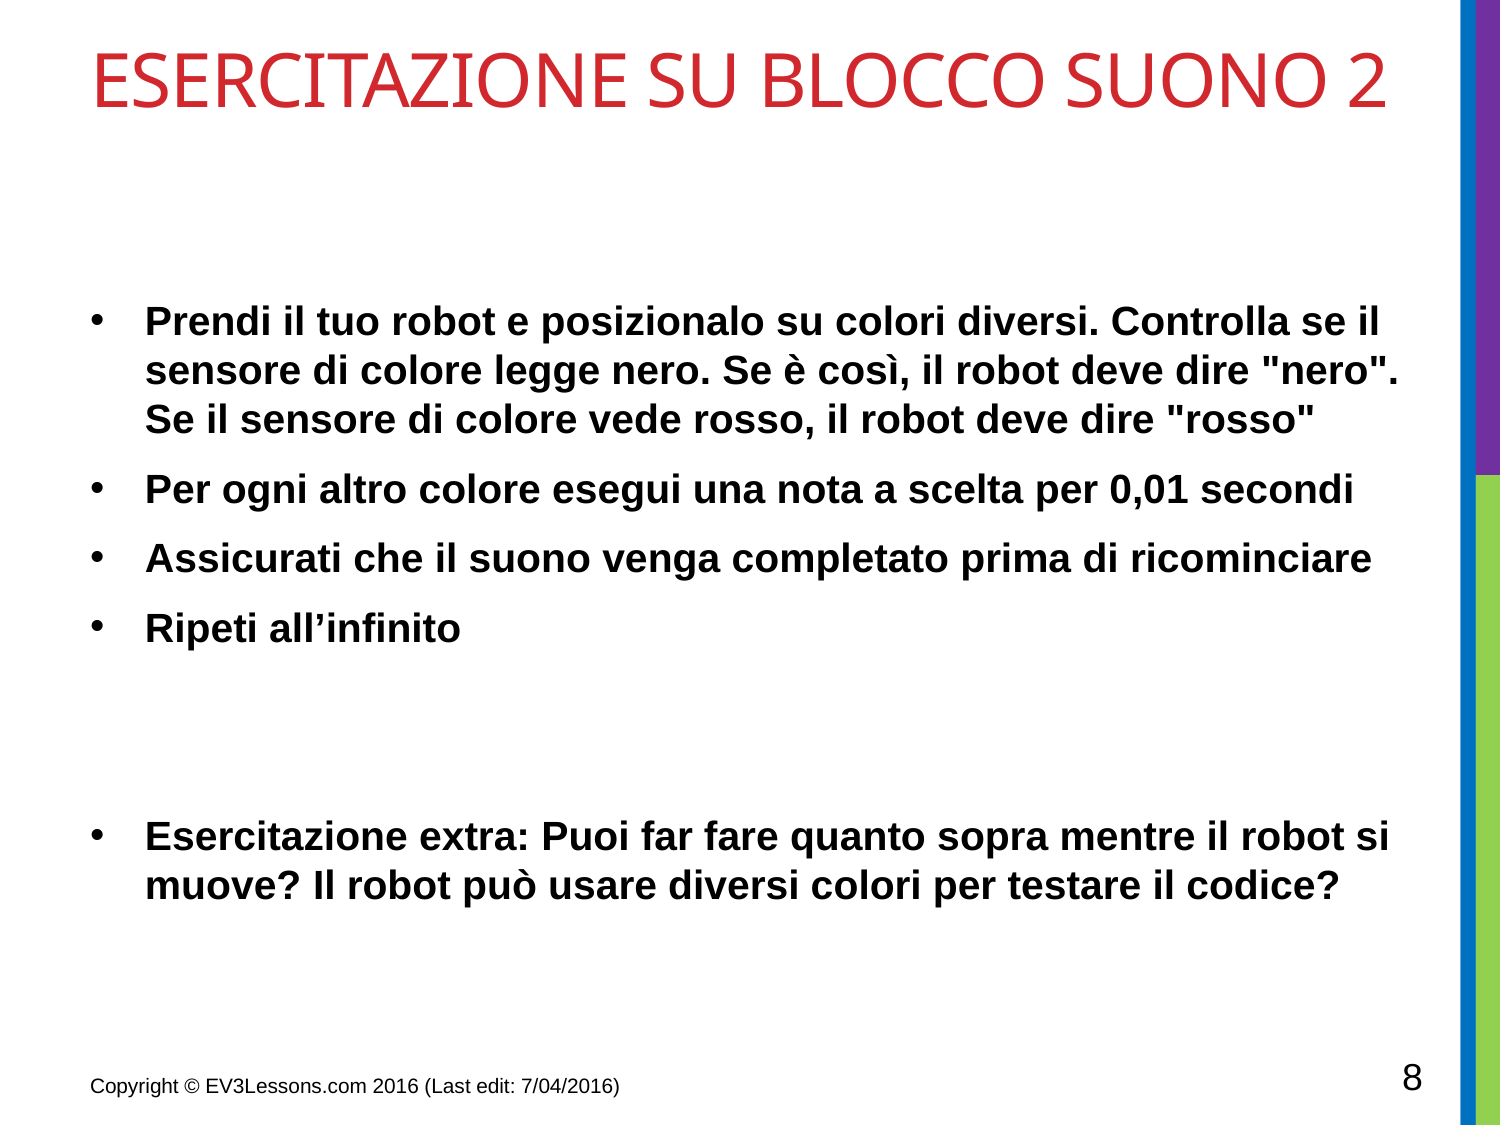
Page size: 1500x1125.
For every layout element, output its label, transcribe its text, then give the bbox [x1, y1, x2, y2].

footer Copyright © EV3Lessons.com 2016 (Last edit: 7/04/2016) [75, 1065, 638, 1112]
slide_number 8 [1387, 1045, 1491, 1106]
title ESERCITAZIONE SU BLOCCO SUONO 2 [75, 25, 1428, 250]
list Prendi il tuo robot e posizionalo su colori diversi. Controlla se il sensore di colore legge nero. Se è così, il robot deve dire "nero". Se il sensore di colore vede rosso, il robot deve dire "rosso" Per ogni altro colore esegui una nota a scelta per 0,01 secondi Assicurati che il suono venga completato prima di ricominciare Ripeti all’infinito Esercitazione extra: Puoi far fare quanto sopra mentre il robot si muove? Il robot può usare diversi colori per testare il codice? [75, 287, 1428, 1005]
